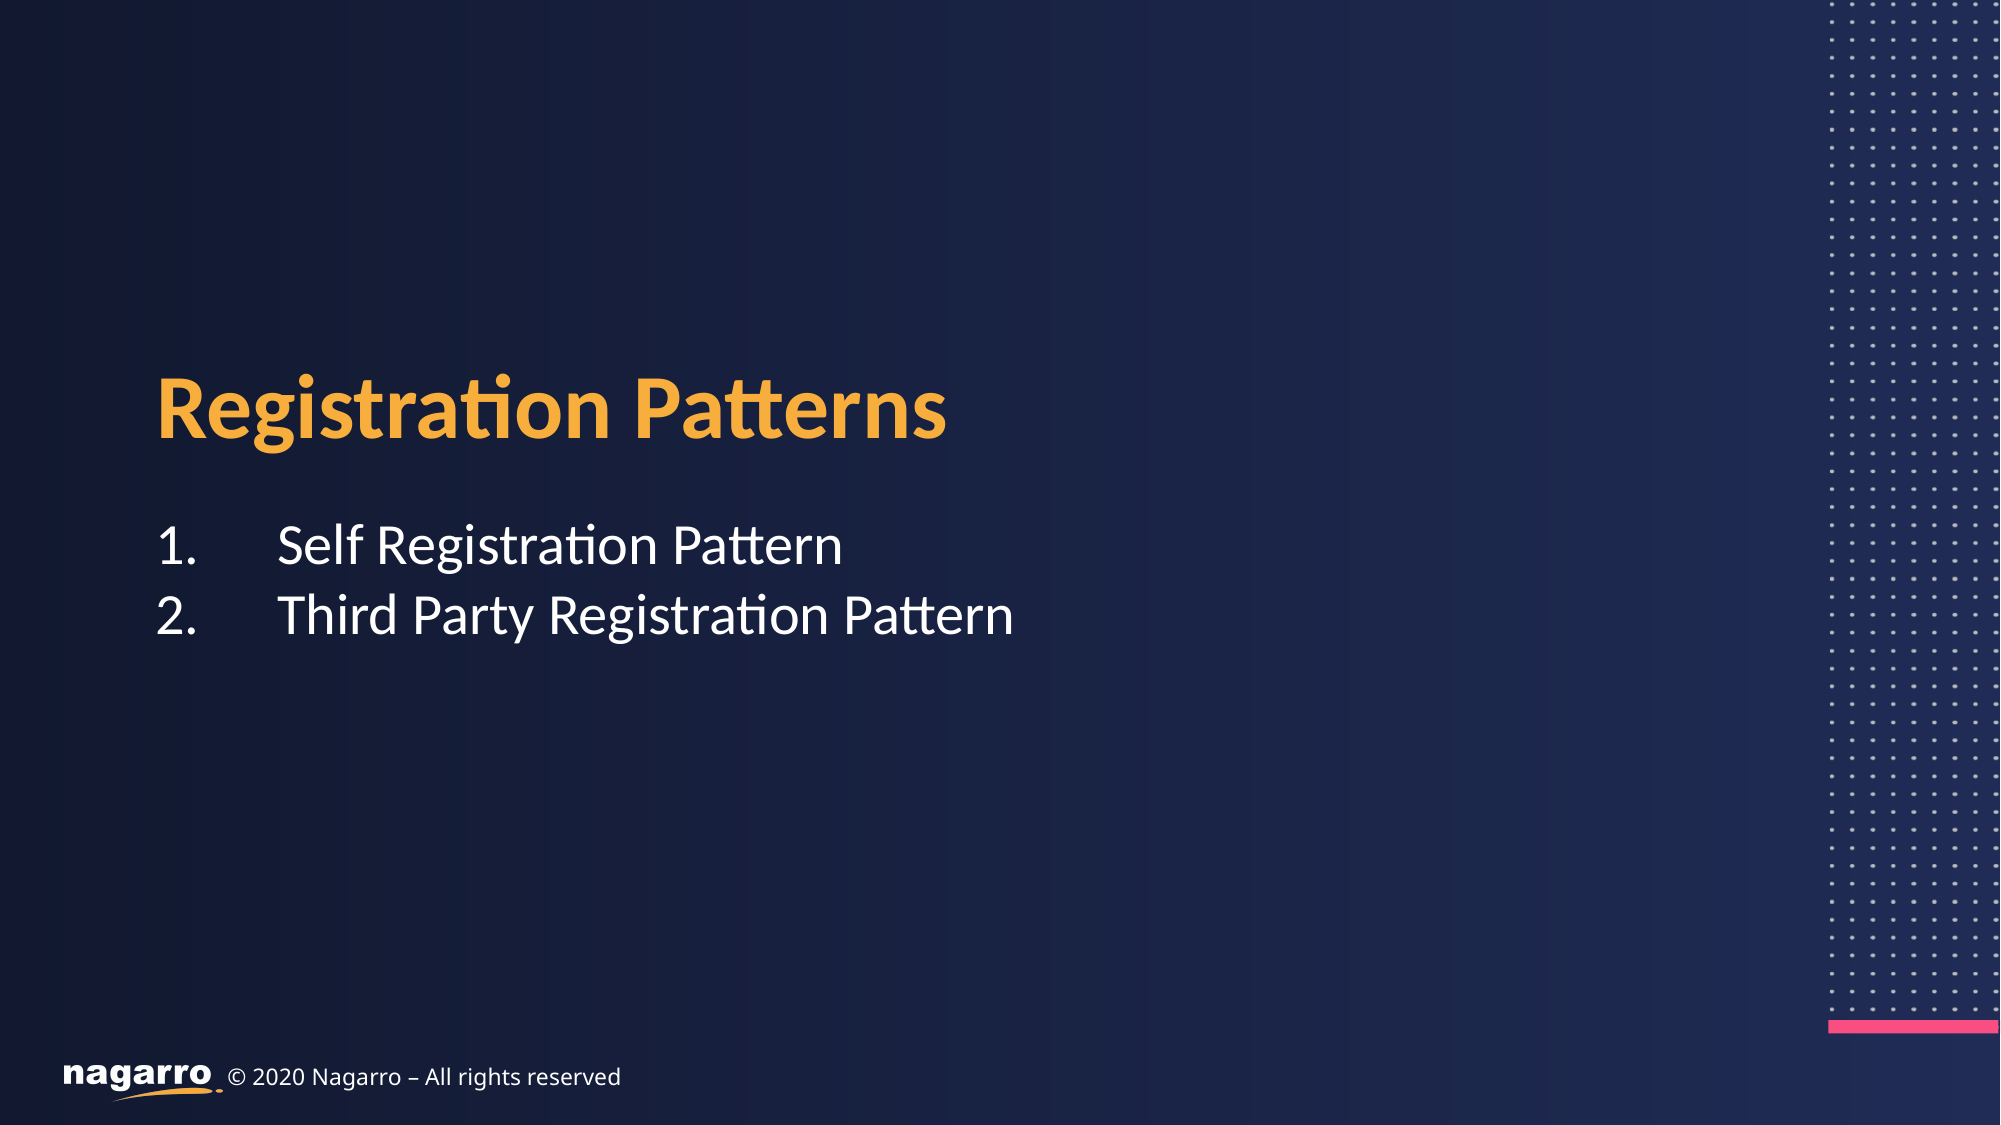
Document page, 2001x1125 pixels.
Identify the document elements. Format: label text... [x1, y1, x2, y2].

list Self Registration Pattern Third Party Registration Pattern [140, 499, 1206, 663]
list Registration Patterns [141, 339, 1000, 463]
picture [64, 1065, 223, 1102]
picture [1830, 0, 2000, 1028]
